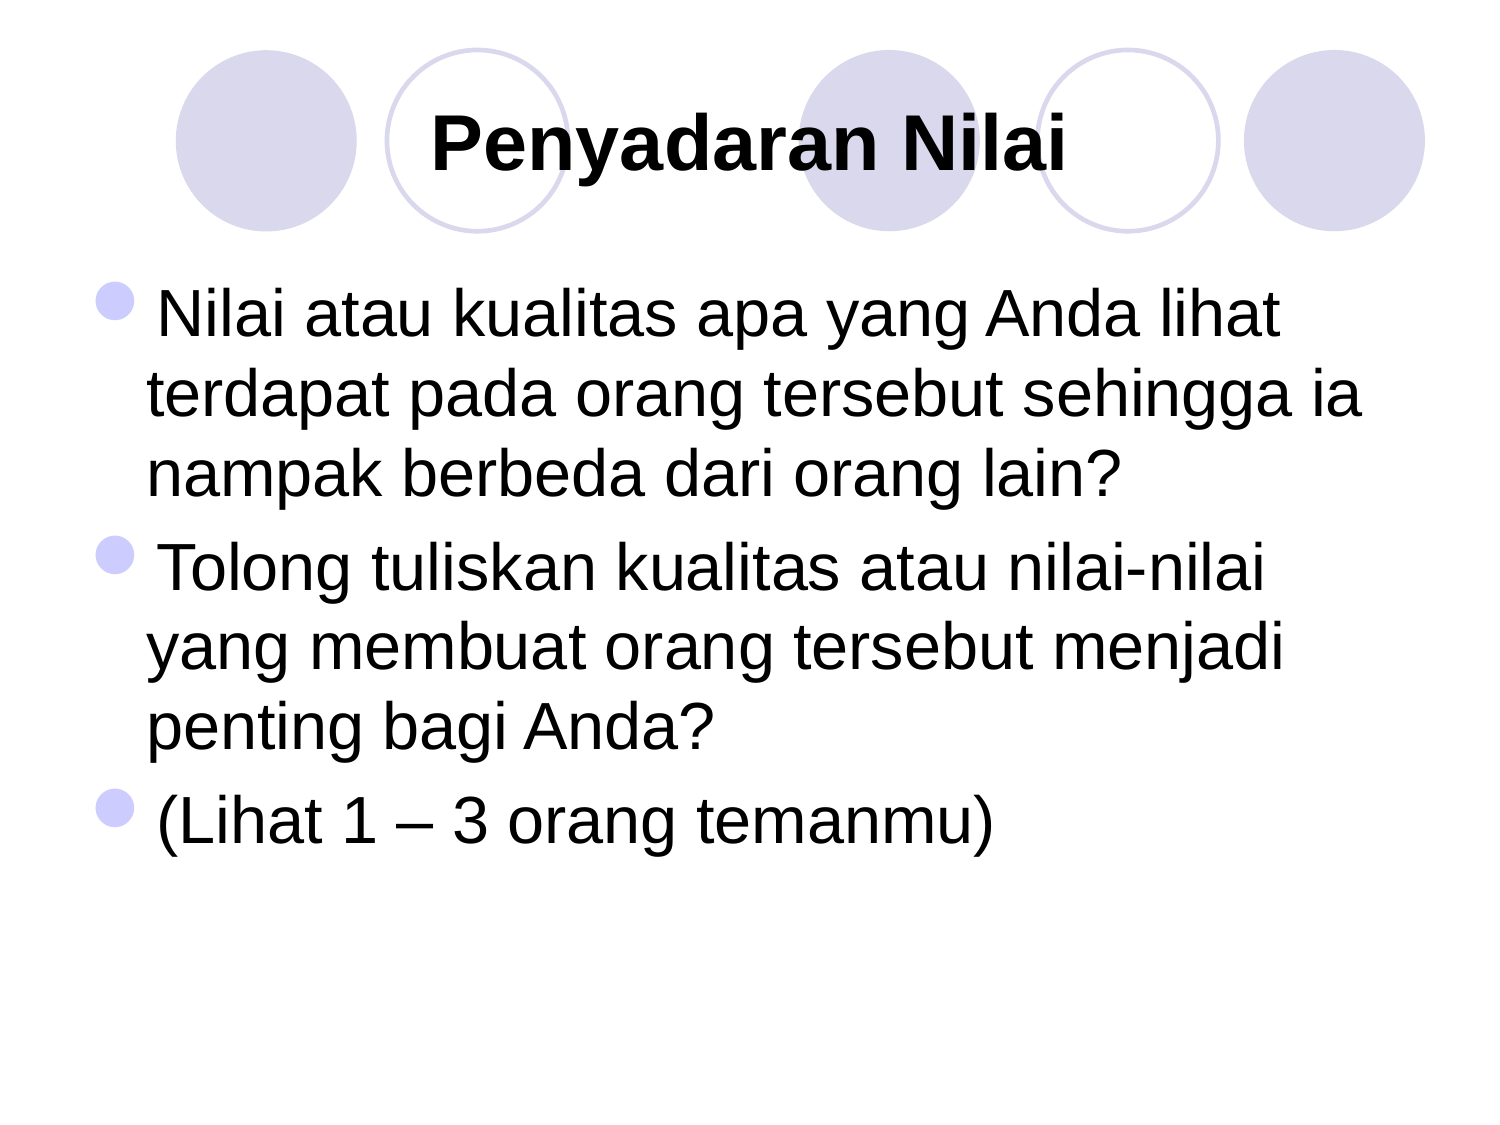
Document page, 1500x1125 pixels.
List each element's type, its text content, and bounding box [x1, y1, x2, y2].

title Penyadaran Nilai [74, 44, 1426, 233]
list Nilai atau kualitas apa yang Anda lihat terdapat pada orang tersebut sehingga ia nampak berbeda dari orang lain? Tolong tuliskan kualitas atau nilai-nilai yang membuat orang tersebut menjadi penting bagi Anda? (Lihat 1 – 3 orang temanmu) [74, 262, 1426, 1006]
